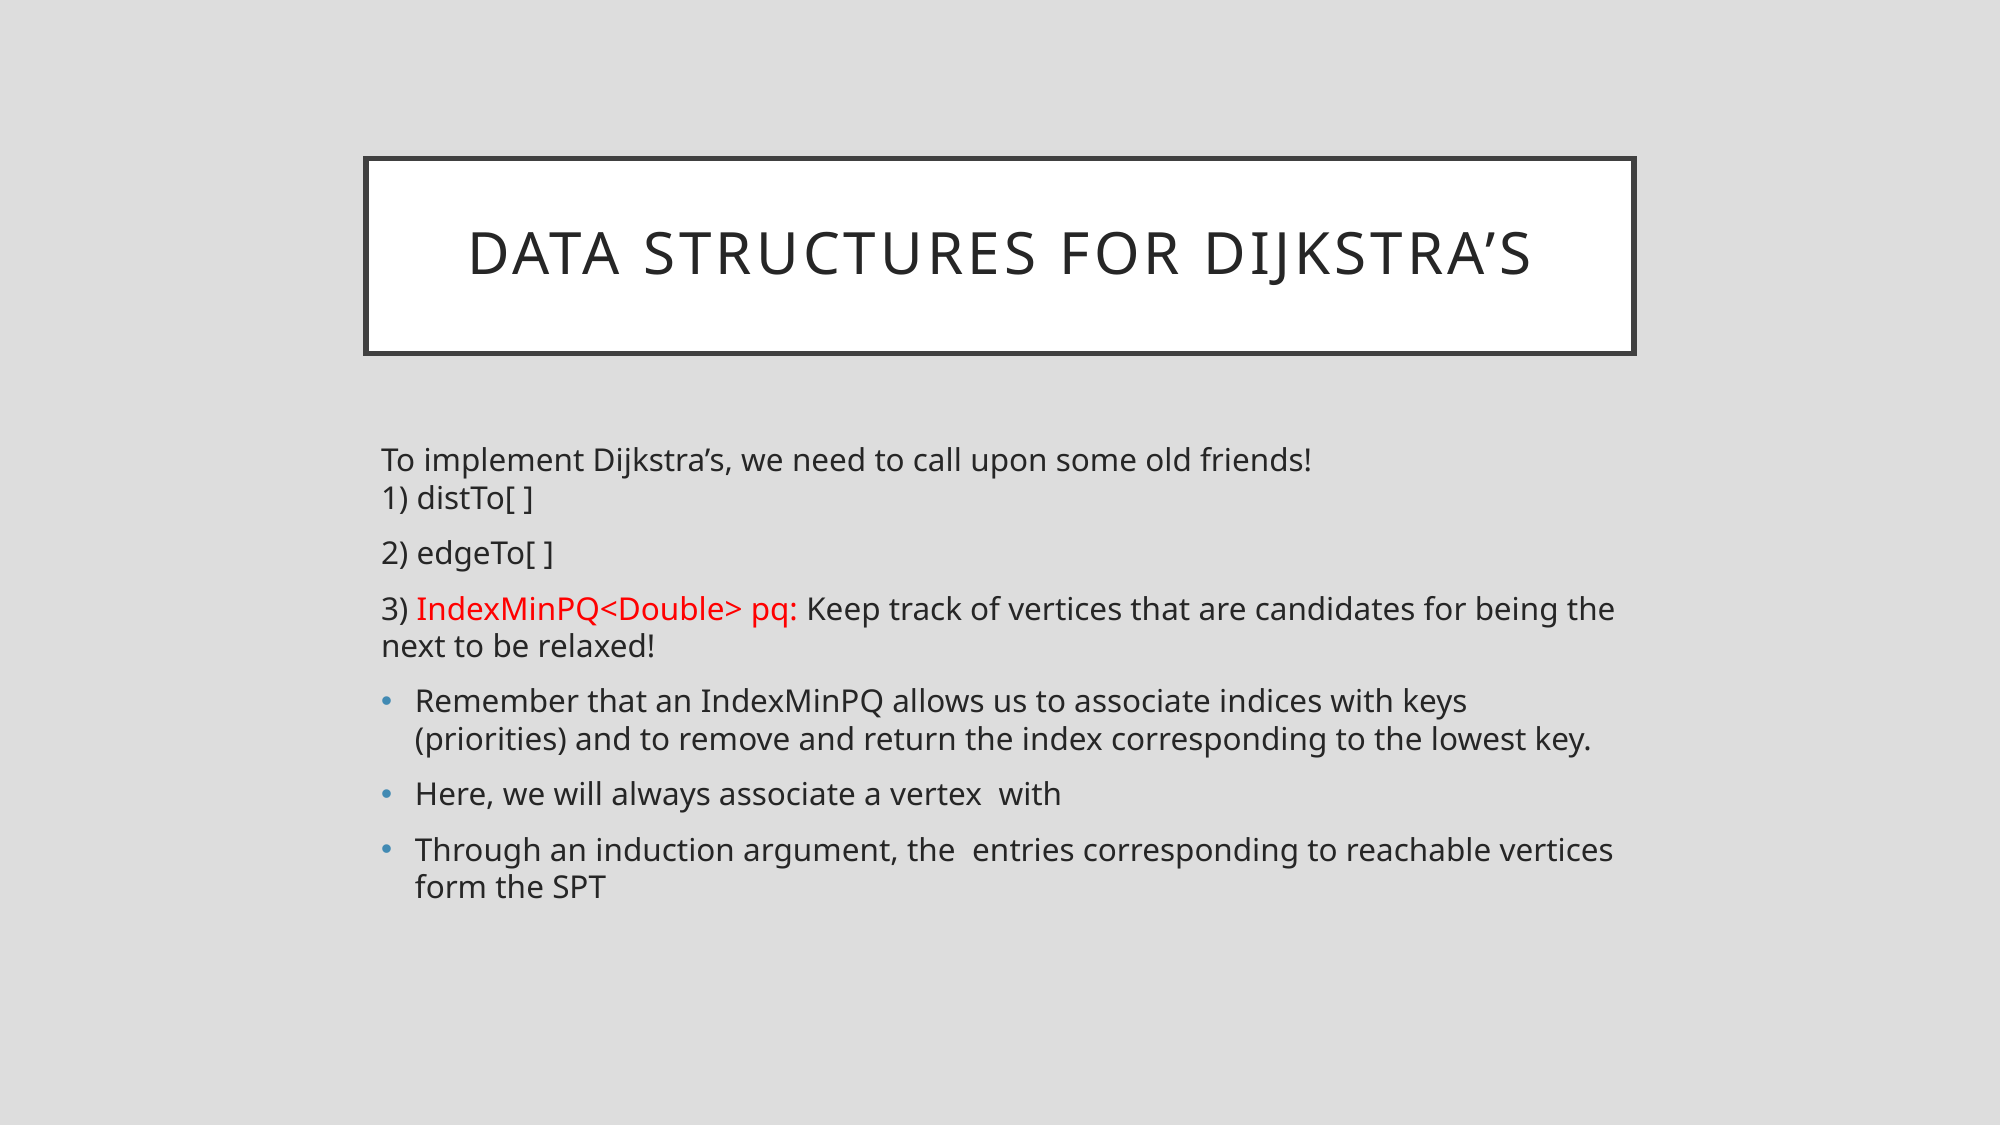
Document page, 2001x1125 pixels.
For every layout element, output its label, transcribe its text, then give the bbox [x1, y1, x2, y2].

title Data Structures for Dijkstra’s [363, 156, 1637, 356]
